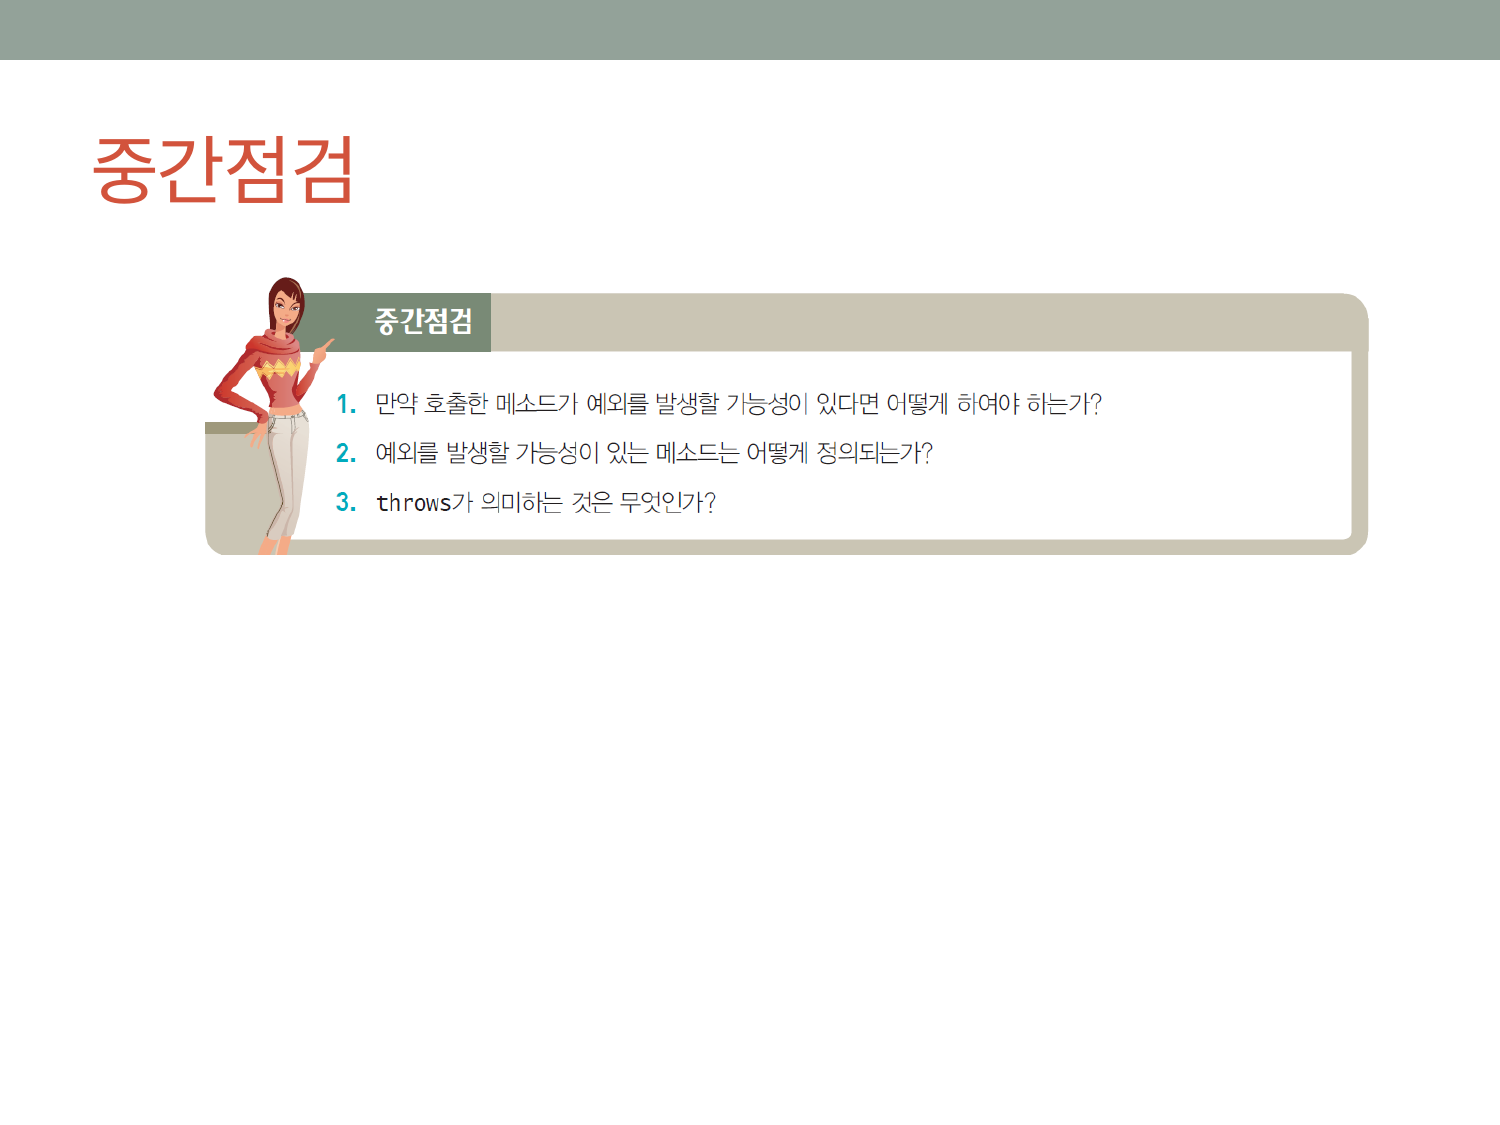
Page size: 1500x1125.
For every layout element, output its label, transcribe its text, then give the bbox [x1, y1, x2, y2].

title 중간점검 [75, 87, 1425, 250]
picture [177, 260, 1372, 560]
